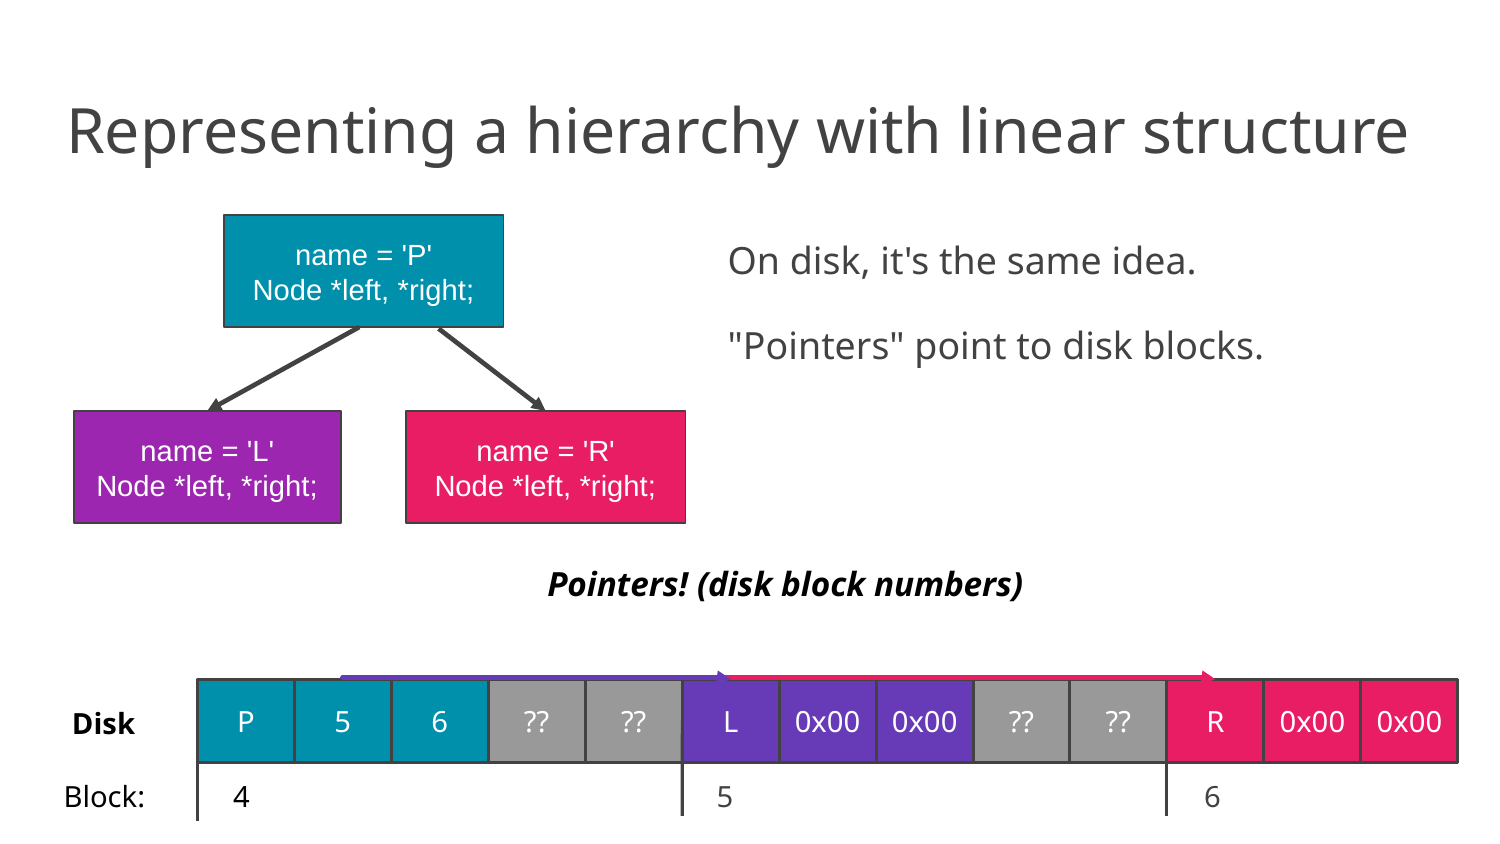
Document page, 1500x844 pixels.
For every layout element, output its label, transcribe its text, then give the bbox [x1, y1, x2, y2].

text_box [1166, 678, 1459, 764]
text_box name = 'L' Node *left, *right; [73, 410, 341, 523]
list On disk, it's the same idea. "Pointers" point to disk blocks. [712, 215, 1469, 478]
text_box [21, 678, 532, 825]
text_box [681, 678, 823, 764]
title Representing a hierarchy with linear structure [51, 61, 1449, 182]
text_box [833, 678, 974, 764]
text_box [833, 678, 1459, 825]
text_box name = 'P' Node *left, *right; [224, 215, 504, 328]
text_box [207, 326, 360, 412]
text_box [197, 678, 489, 764]
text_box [542, 678, 823, 825]
text_box Pointers! (disk block numbers) [542, 548, 823, 610]
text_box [438, 328, 546, 412]
text_box Pointers! (disk block numbers) [833, 548, 1161, 610]
text_box name = 'R' Node *left, *right; [405, 410, 686, 523]
